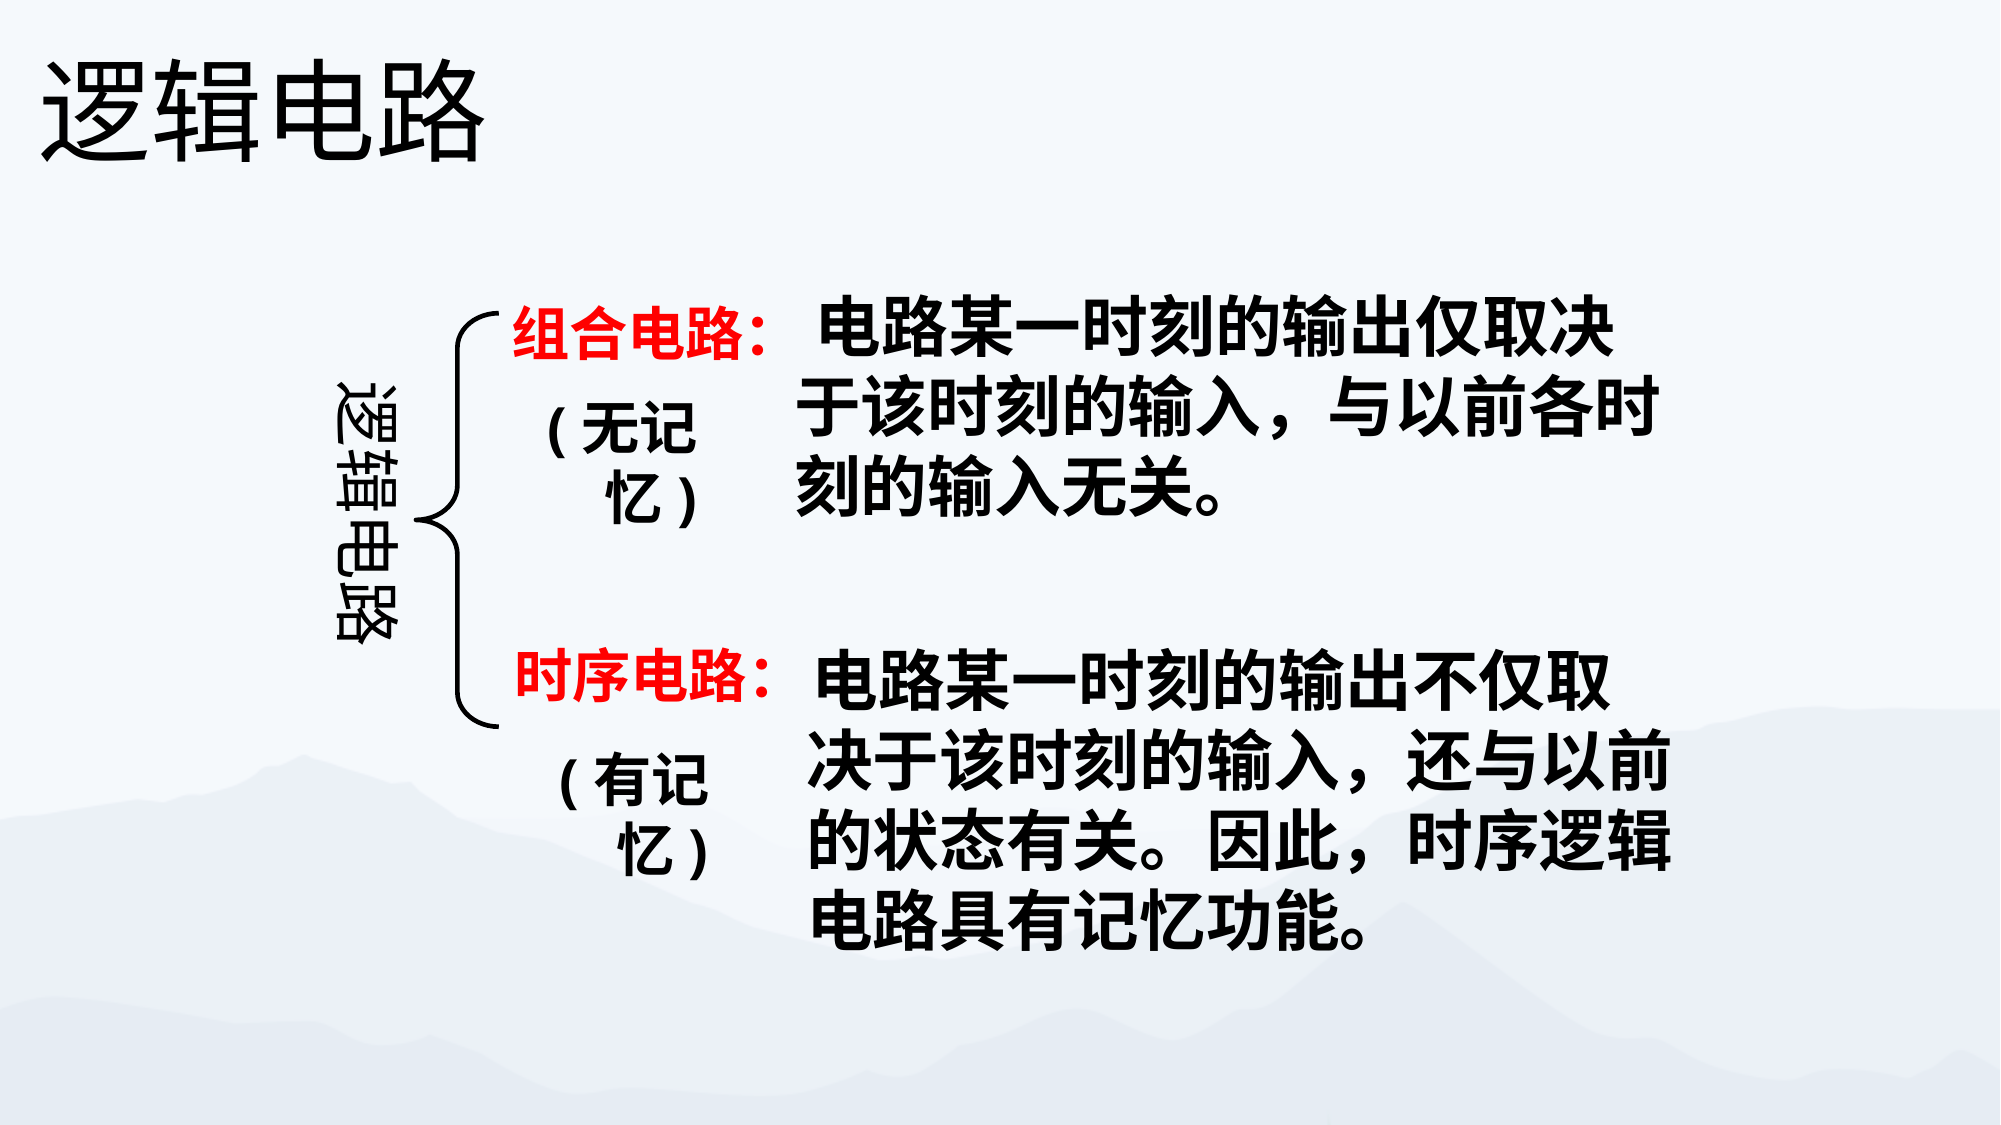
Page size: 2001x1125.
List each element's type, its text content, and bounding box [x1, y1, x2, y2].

text_box (有记忆) [498, 735, 771, 891]
text_box [469, 717, 499, 727]
text_box 电路某一时刻的输出不仅取决于该时刻的输入，还与以前的状态有关。因此，时序逻辑电路具有记忆功能。 [735, 631, 1692, 967]
text_box 组合电路： [439, 289, 723, 375]
text_box 时序电路： [443, 631, 877, 717]
text_box 电路某一时刻的输出仅取决于该时刻的输入，与以前各时刻的输入无关。 [723, 277, 1680, 533]
text_box 逻辑电路 [304, 336, 416, 691]
text_box (无记忆) [486, 383, 759, 539]
text_box [416, 313, 499, 631]
text_box 逻辑电路 [23, 33, 801, 183]
